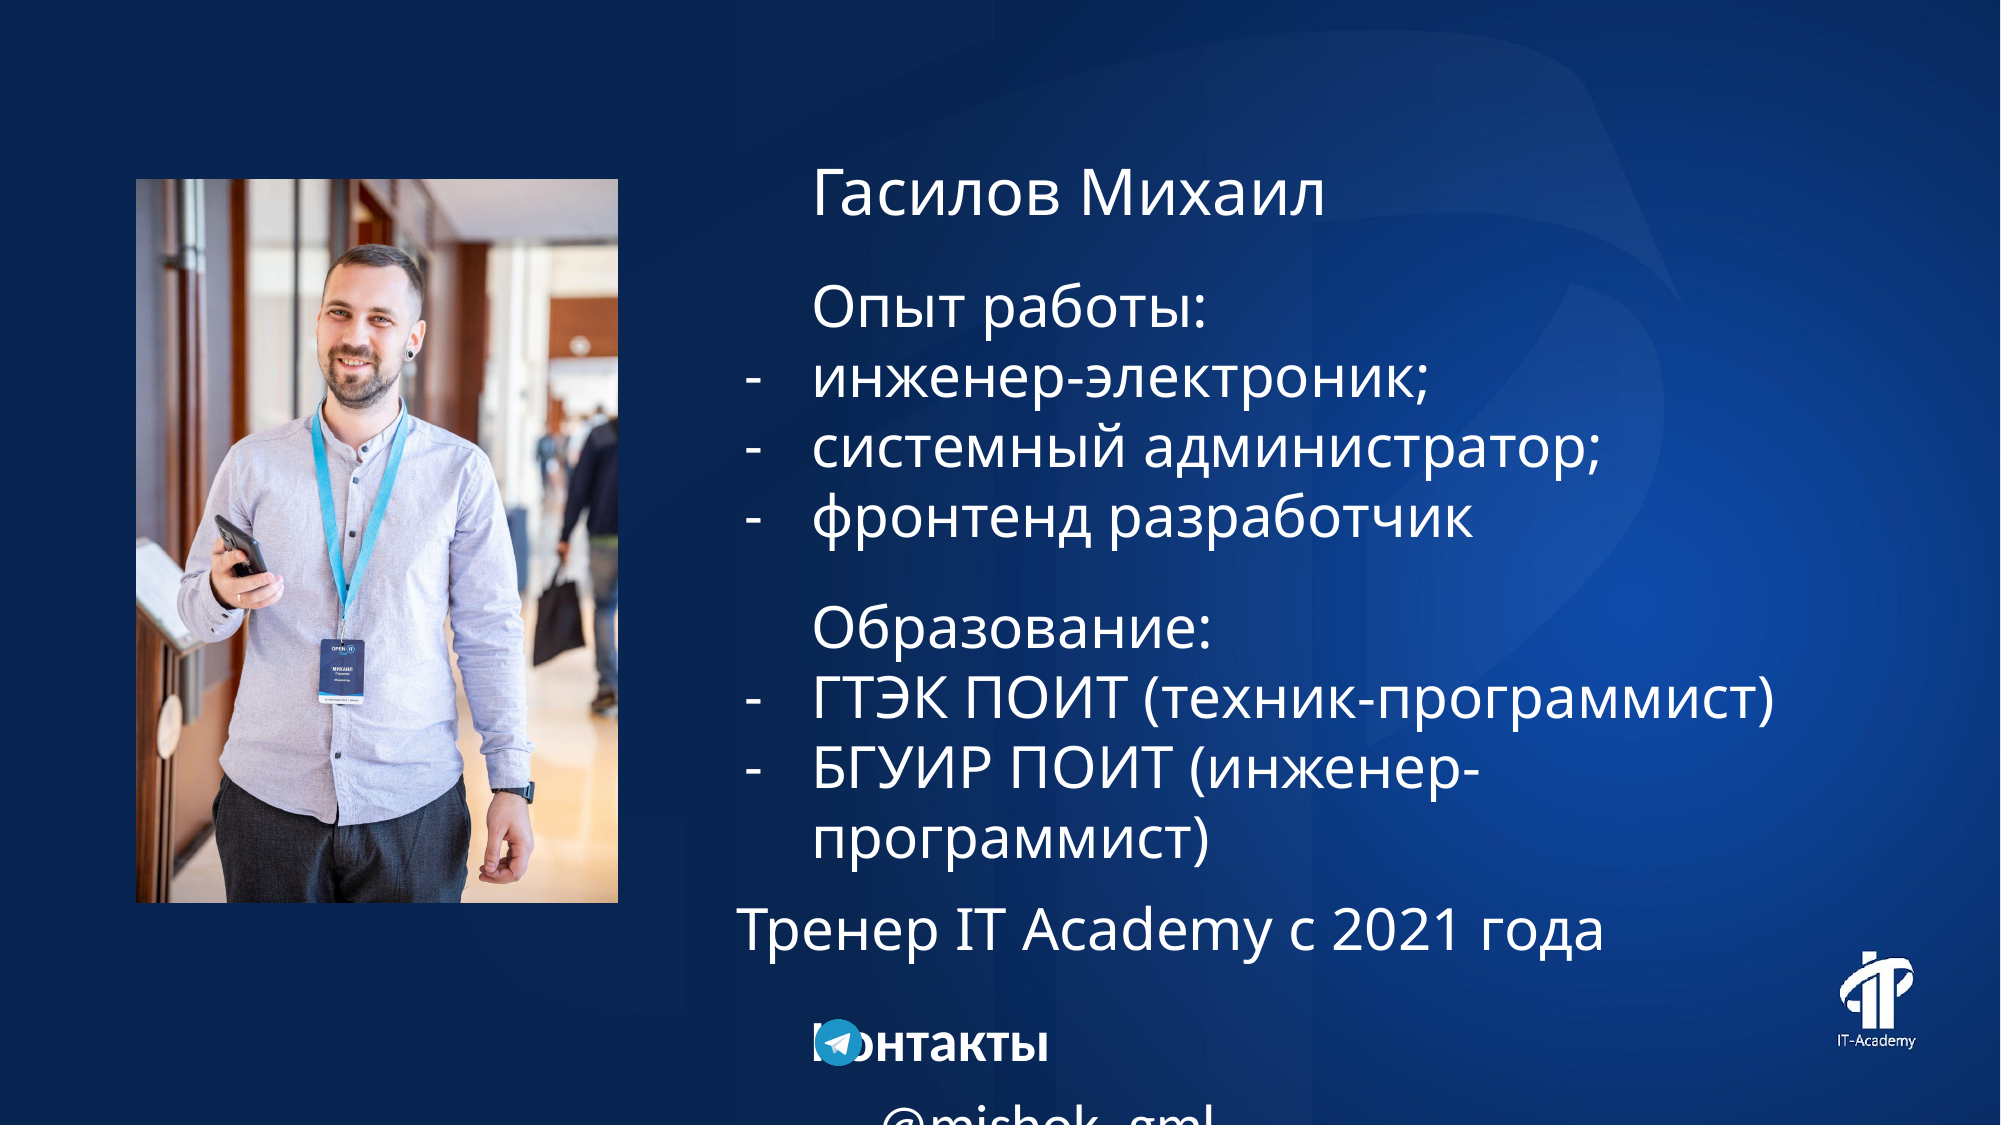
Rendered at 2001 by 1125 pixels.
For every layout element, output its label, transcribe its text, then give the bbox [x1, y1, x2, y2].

list Гасилов Михаил Опыт работы: инженер-электроник; системный администратор; фронтенд разработчик Образование: ГТЭК ПОИТ (техник-программист) БГУИР ПОИТ (инженер-программист) Тренер IT Academy с 2021 года Контакты @mishok_gml [721, 73, 1882, 1092]
picture [0, 0, 2001, 1125]
